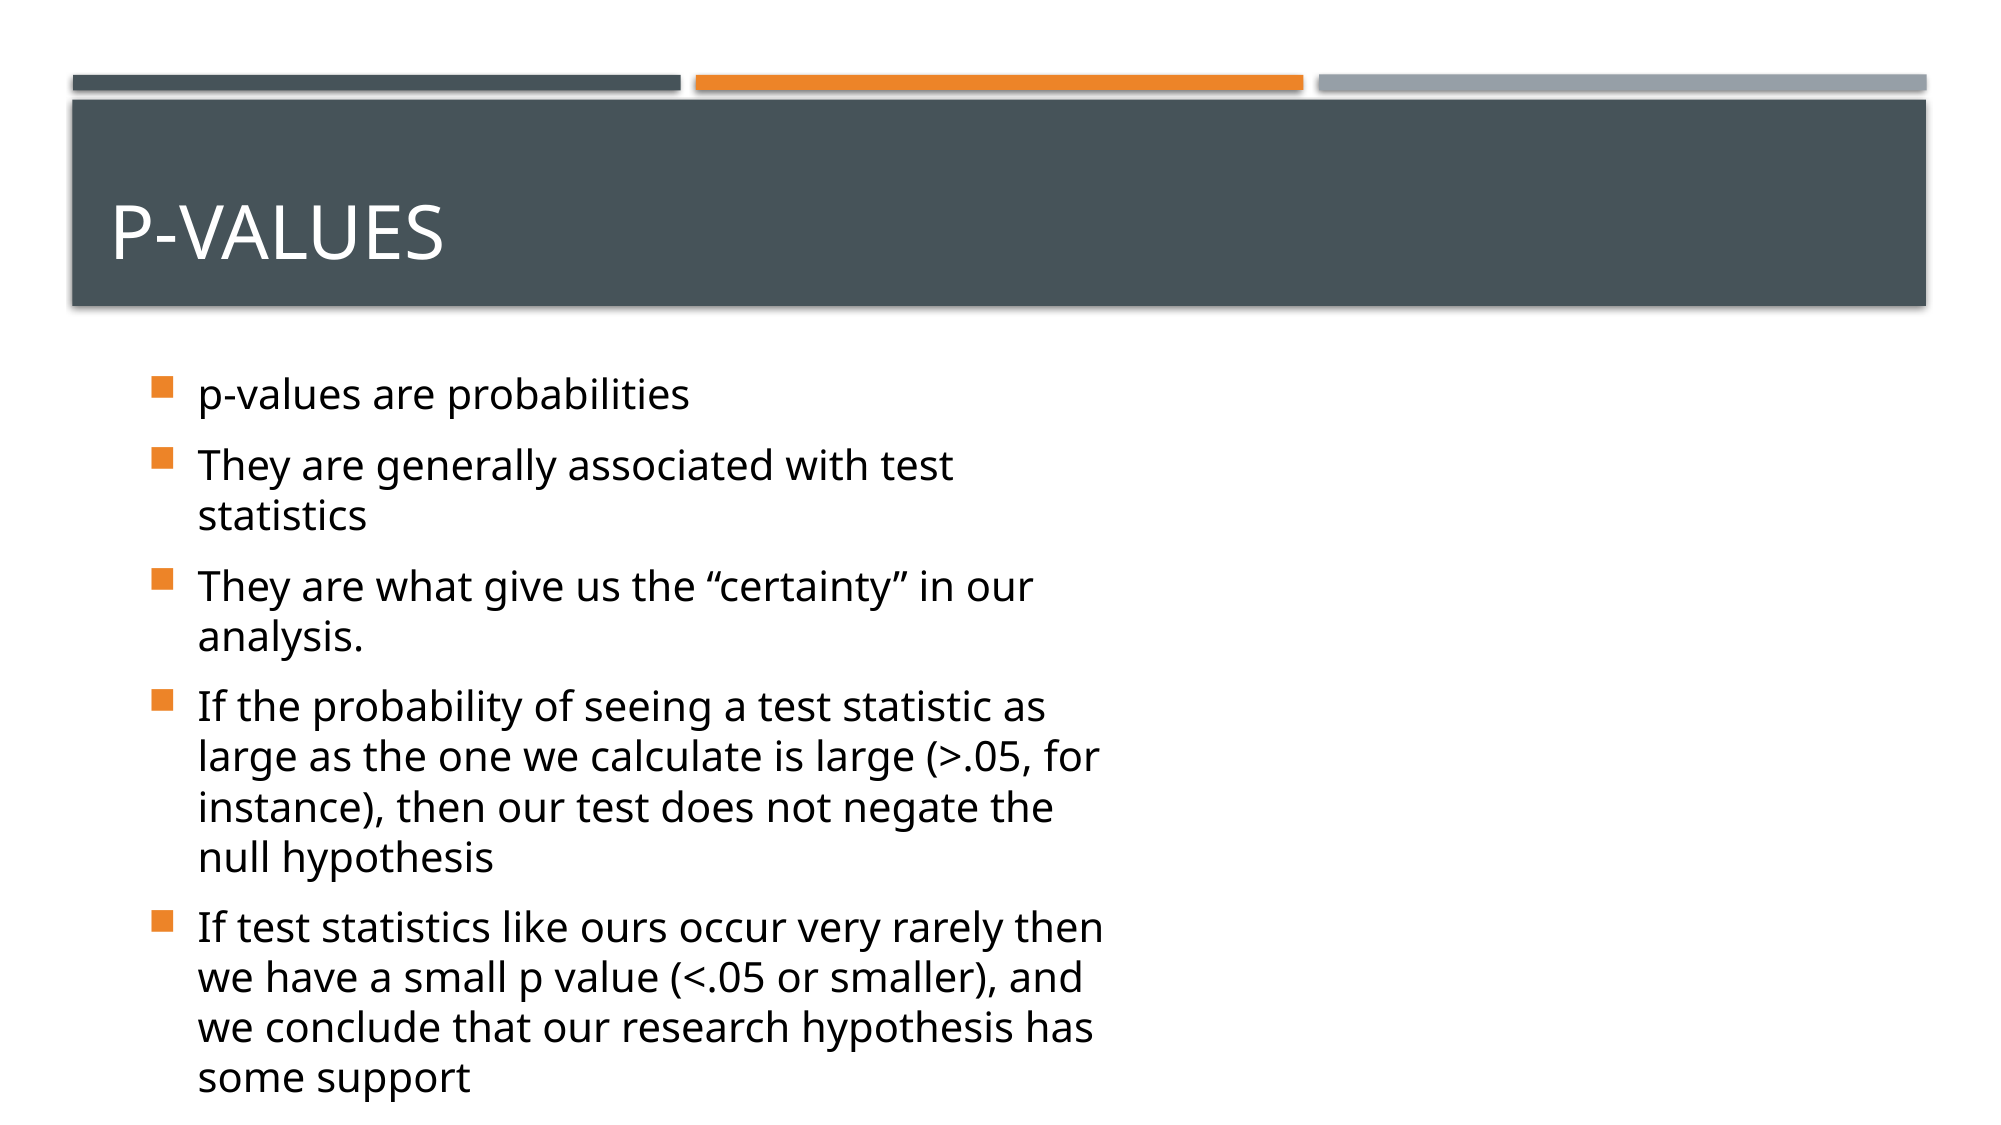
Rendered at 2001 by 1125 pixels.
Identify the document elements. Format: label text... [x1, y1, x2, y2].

text_box p-values are probabilities They are generally associated with test statistics They are what give us the “certainty” in our analysis. If the probability of seeing a test statistic as large as the one we calculate is large (>.05, for instance), then our test does not negate the null hypothesis If test statistics like ours occur very rarely then we have a small p value (<.05 or smaller), and we conclude that our research hypothesis has some support [132, 301, 1133, 1109]
title P-Values [94, 119, 1904, 282]
